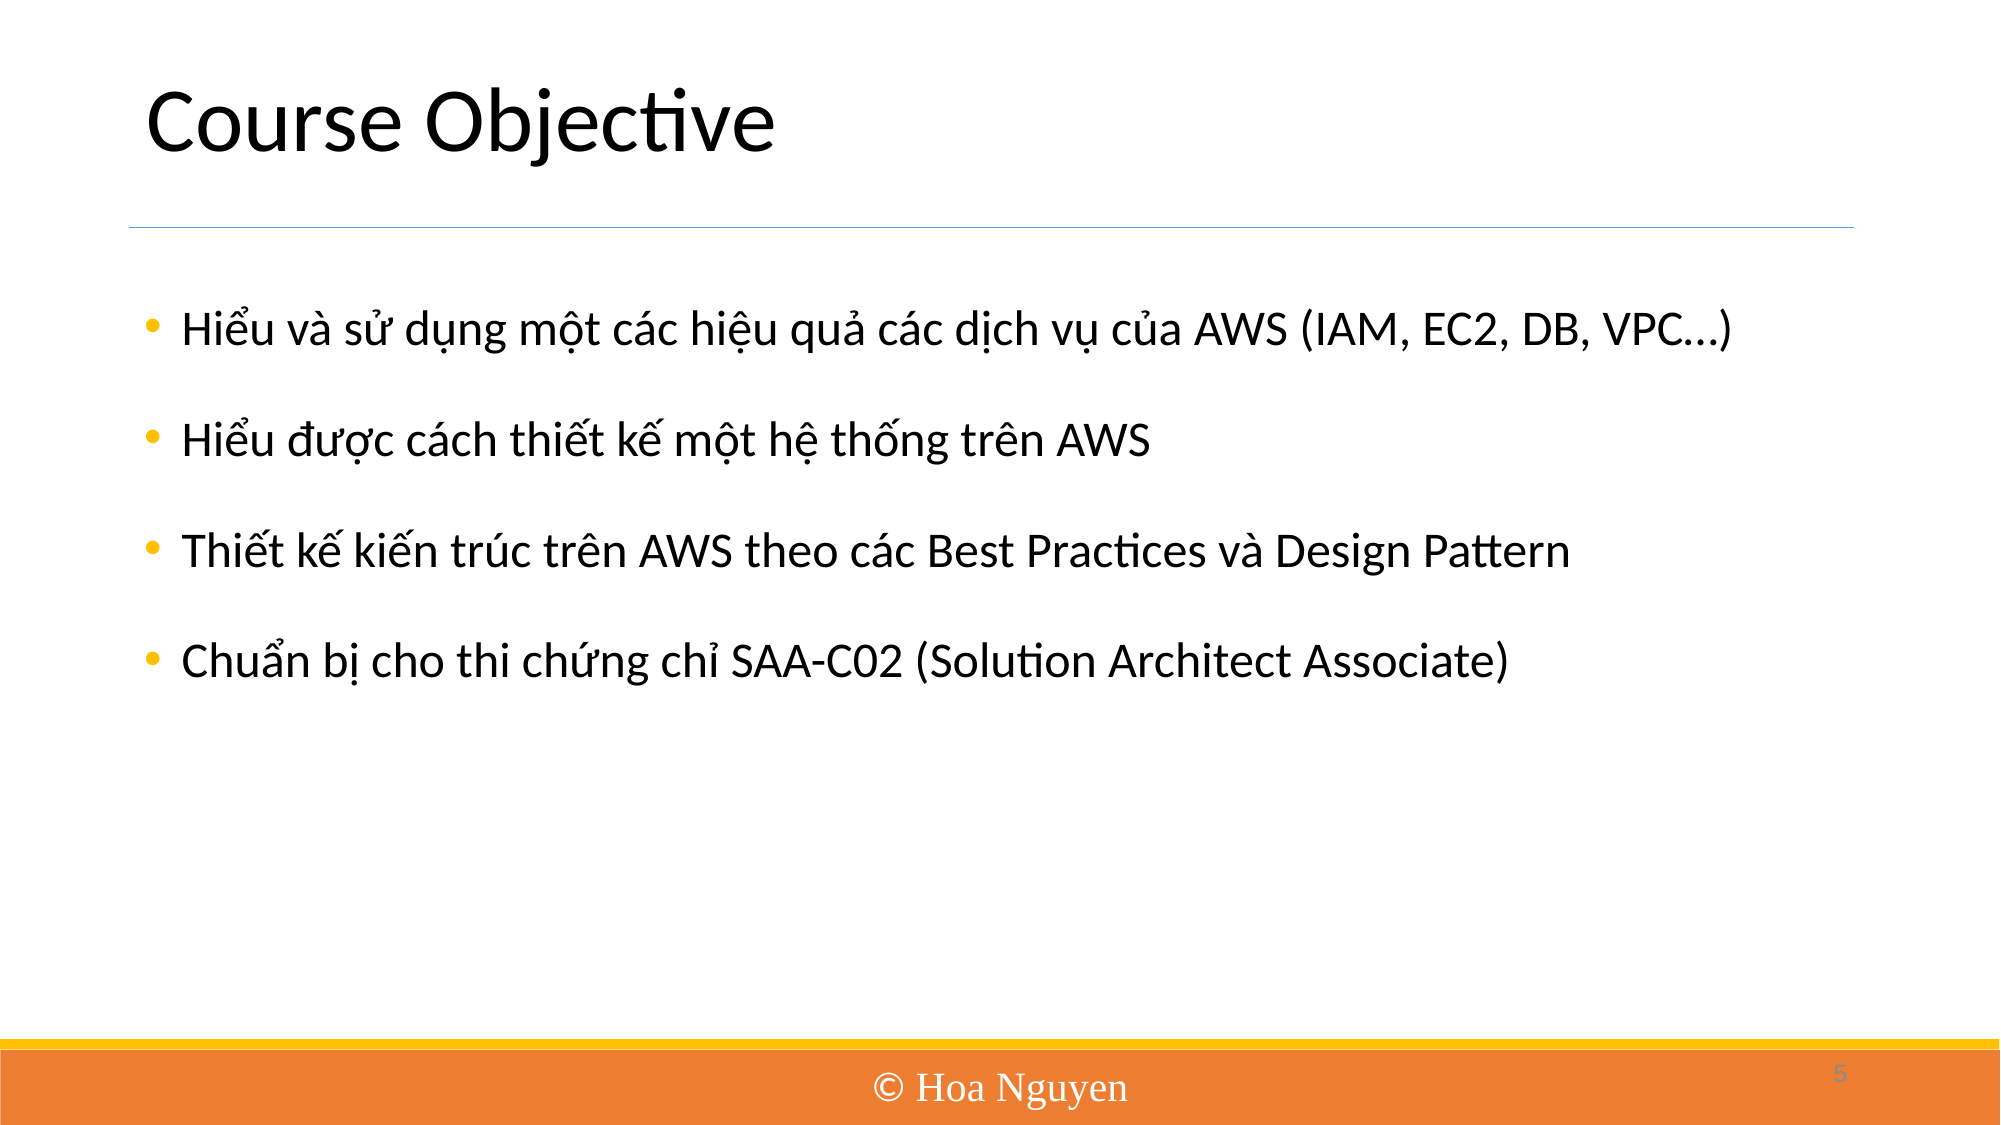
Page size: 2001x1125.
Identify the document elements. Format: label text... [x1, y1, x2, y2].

slide_number 5 [1412, 1042, 1863, 1103]
title Course Objective [131, 28, 1857, 215]
footer © Hoa Nguyen [662, 1054, 1338, 1115]
list Hiểu và sử dụng một các hiệu quả các dịch vụ của AWS (IAM, EC2, DB, VPC…) Hiểu được cách thiết kế một hệ thống trên AWS Thiết kế kiến trúc trên AWS theo các Best Practices và Design Pattern Chuẩn bị cho thi chứng chỉ SAA-C02 (Solution Architect Associate) [129, 257, 1915, 980]
